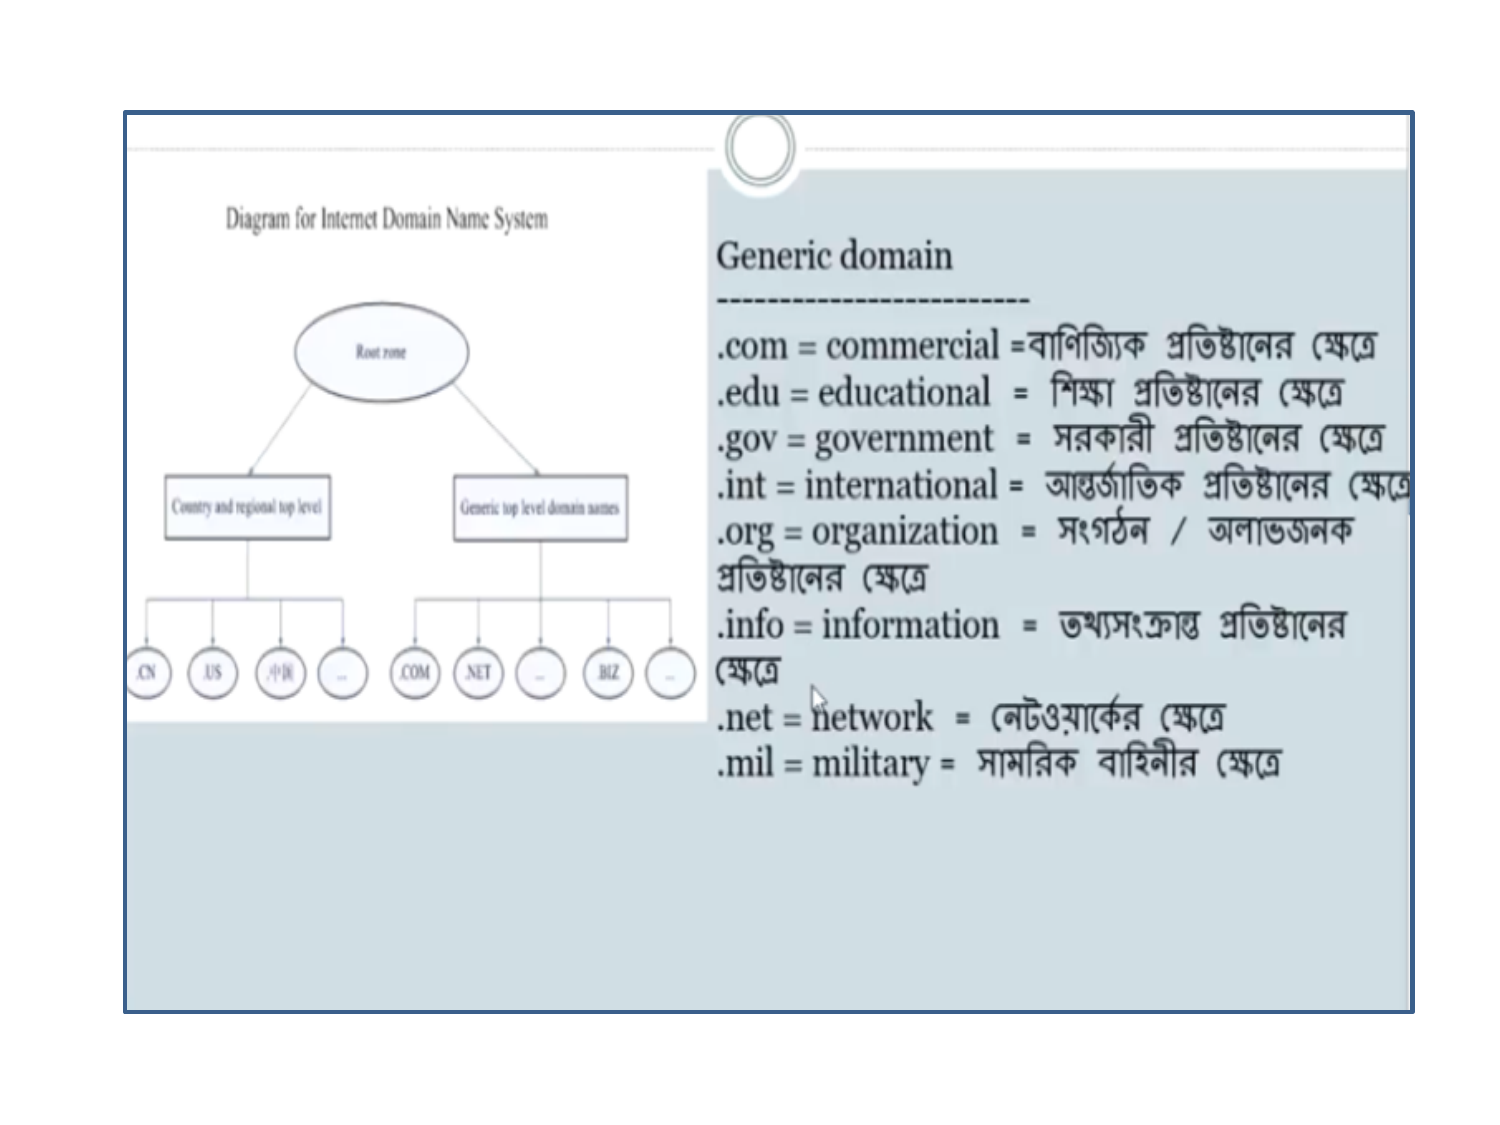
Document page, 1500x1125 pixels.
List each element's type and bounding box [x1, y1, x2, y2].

text_box [123, 110, 1415, 1014]
